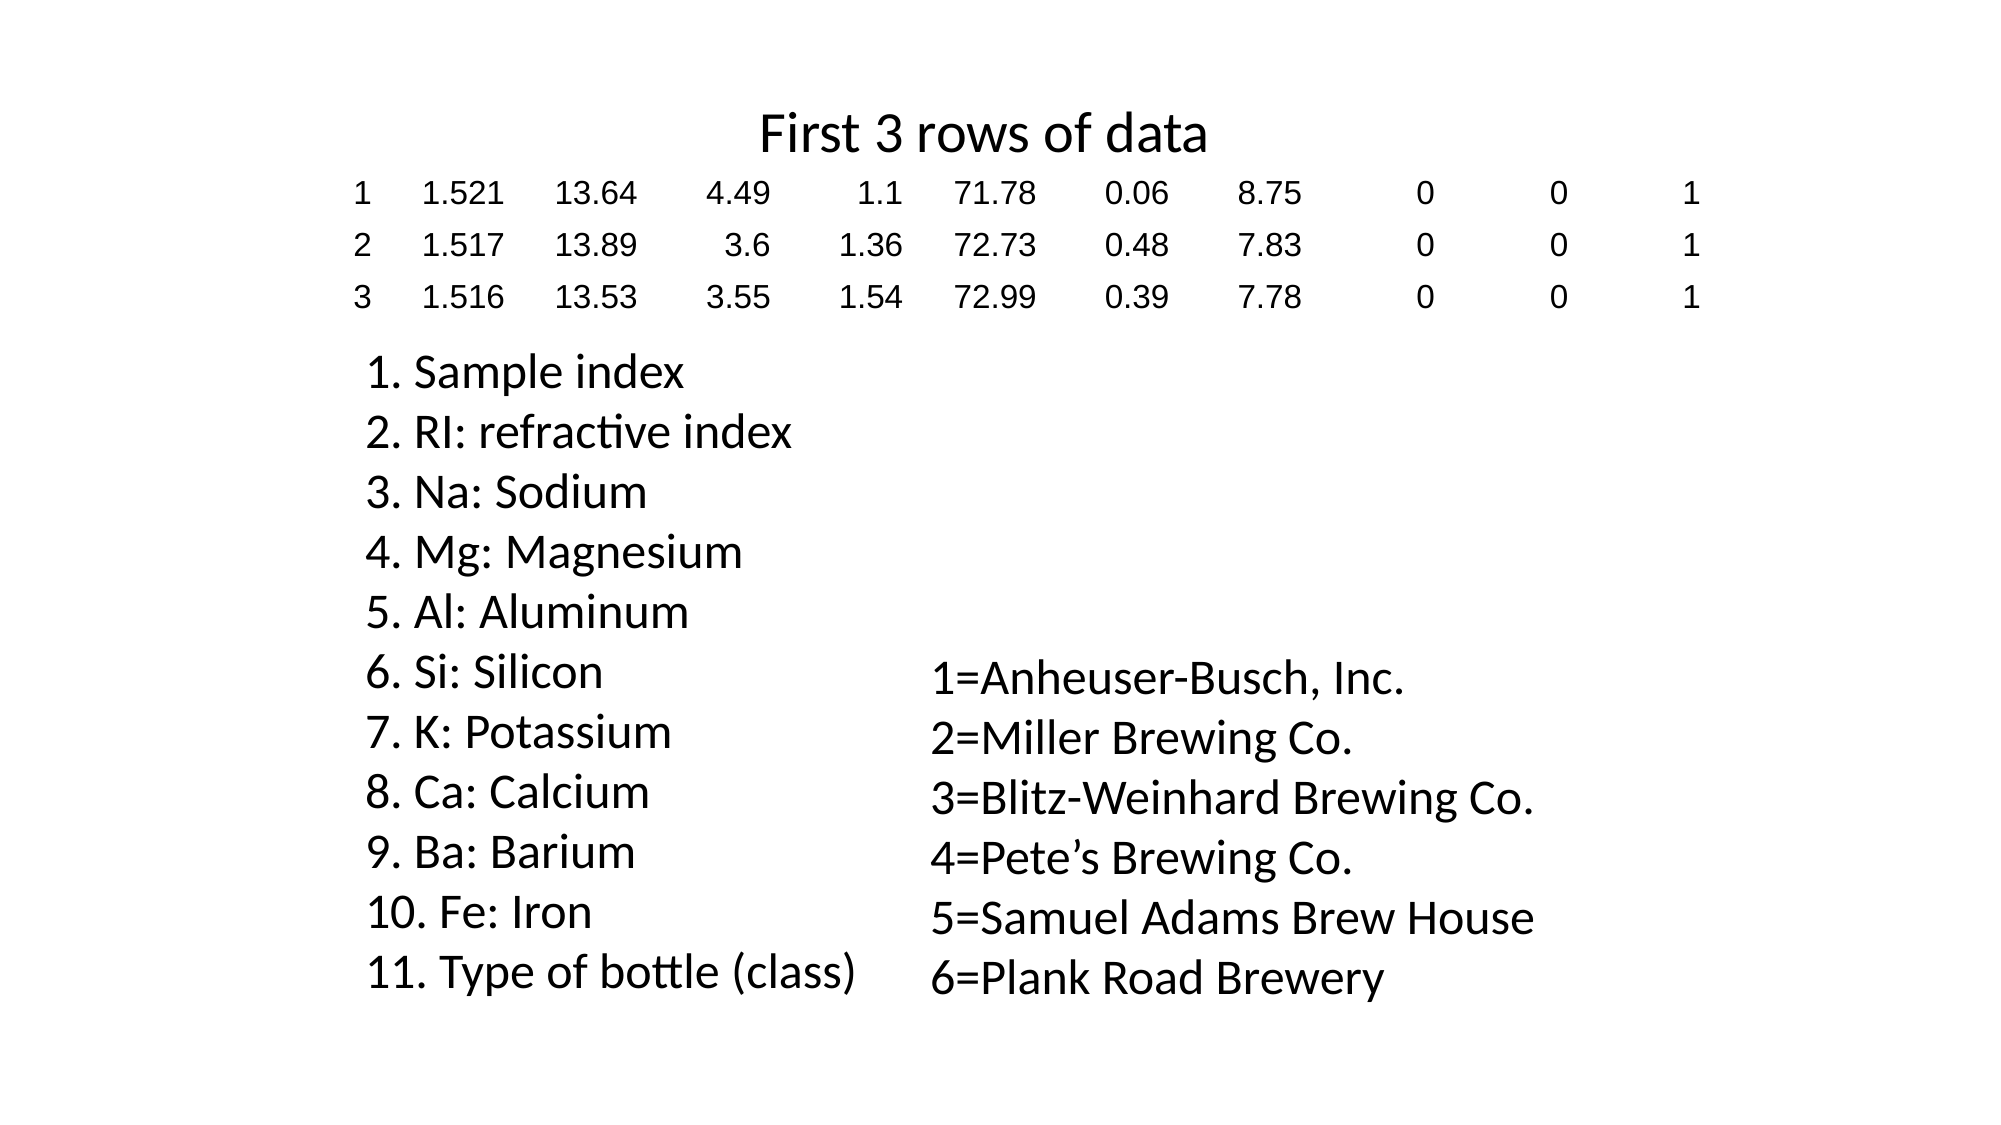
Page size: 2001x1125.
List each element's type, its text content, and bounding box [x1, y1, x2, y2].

table_header 0 [1317, 167, 1450, 219]
table_cell 3.55 [653, 271, 786, 323]
text_box 1=Anheuser-Busch, Inc. 2=Miller Brewing Co. 3=Blitz-Weinhard Brewing Co. 4=Pete’s Brewing Co. 5=Samuel Adams Brew House 6=Plank Road Brewery [915, 637, 1551, 1013]
table_header 1.521 [387, 167, 520, 219]
table_header 8.75 [1184, 167, 1317, 219]
table_header 1.1 [786, 172, 918, 219]
text_box First 3 rows of data [745, 86, 1226, 172]
table_cell 0 [1450, 219, 1583, 271]
table_cell 0.48 [1052, 219, 1184, 271]
table_cell 3 [254, 271, 387, 323]
table_cell 72.73 [918, 219, 1052, 271]
table_cell 0 [1450, 271, 1583, 323]
table_cell 1.54 [786, 271, 918, 323]
table_header 1 [254, 167, 387, 219]
table_cell 1.36 [786, 219, 918, 271]
table_header 4.49 [653, 167, 786, 219]
table_cell 7.83 [1184, 219, 1317, 271]
table_cell 13.53 [520, 271, 653, 323]
table_cell 1.517 [387, 219, 520, 271]
table_header 1 [1583, 167, 1716, 219]
table_header 71.78 [918, 172, 1052, 219]
table_cell 0 [1317, 271, 1450, 323]
table_cell 1.516 [387, 271, 520, 323]
text_box 1. Sample index 2. RI: refractive index 3. Na: Sodium 4. Mg: Magnesium 5. Al: Aluminum 6. Si: Silicon 7. K: Potassium 8. Ca: Calcium 9. Ba: Barium 10. Fe: Iron 11. Type of bottle (class) [350, 331, 873, 1007]
table_cell 3.6 [653, 219, 786, 271]
table_cell 7.78 [1184, 271, 1317, 323]
table_cell 1 [1583, 271, 1716, 323]
table_header 0.06 [1052, 172, 1184, 219]
table_cell 13.89 [520, 219, 653, 271]
table_cell 1 [1583, 219, 1716, 271]
table_cell 0 [1317, 219, 1450, 271]
table_header 13.64 [520, 167, 653, 219]
table_cell 0.39 [1052, 271, 1184, 323]
table_header 0 [1450, 167, 1583, 219]
table_cell 72.99 [918, 271, 1052, 323]
table_cell 2 [254, 219, 387, 271]
